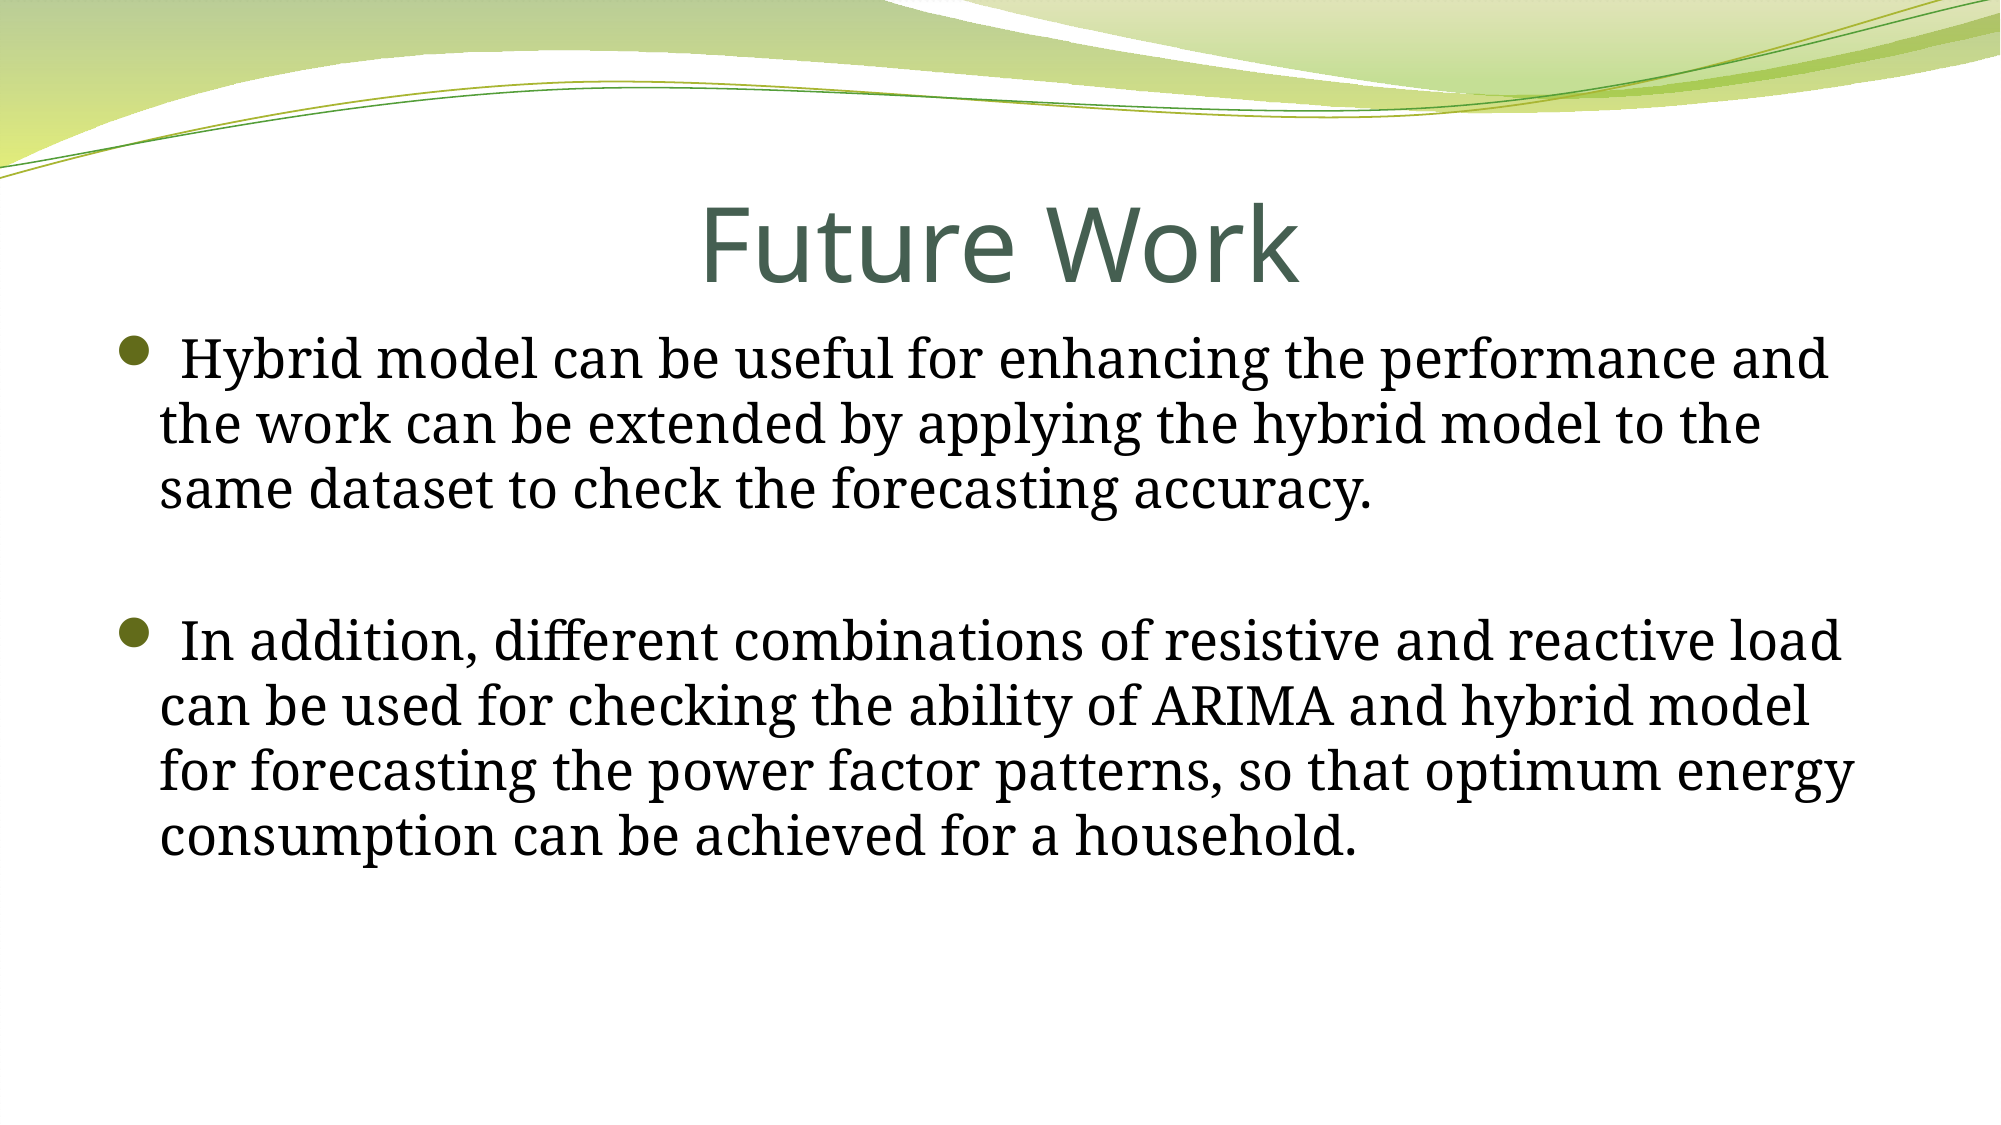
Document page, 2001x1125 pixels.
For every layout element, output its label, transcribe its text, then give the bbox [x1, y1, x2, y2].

title Future Work [99, 115, 1900, 303]
list Hybrid model can be useful for enhancing the performance and the work can be extended by applying the hybrid model to the same dataset to check the forecasting accuracy. In addition, different combinations of resistive and reactive load can be used for checking the ability of ARIMA and hybrid model for forecasting the power factor patterns, so that optimum energy consumption can be achieved for a household. [99, 317, 1900, 1038]
